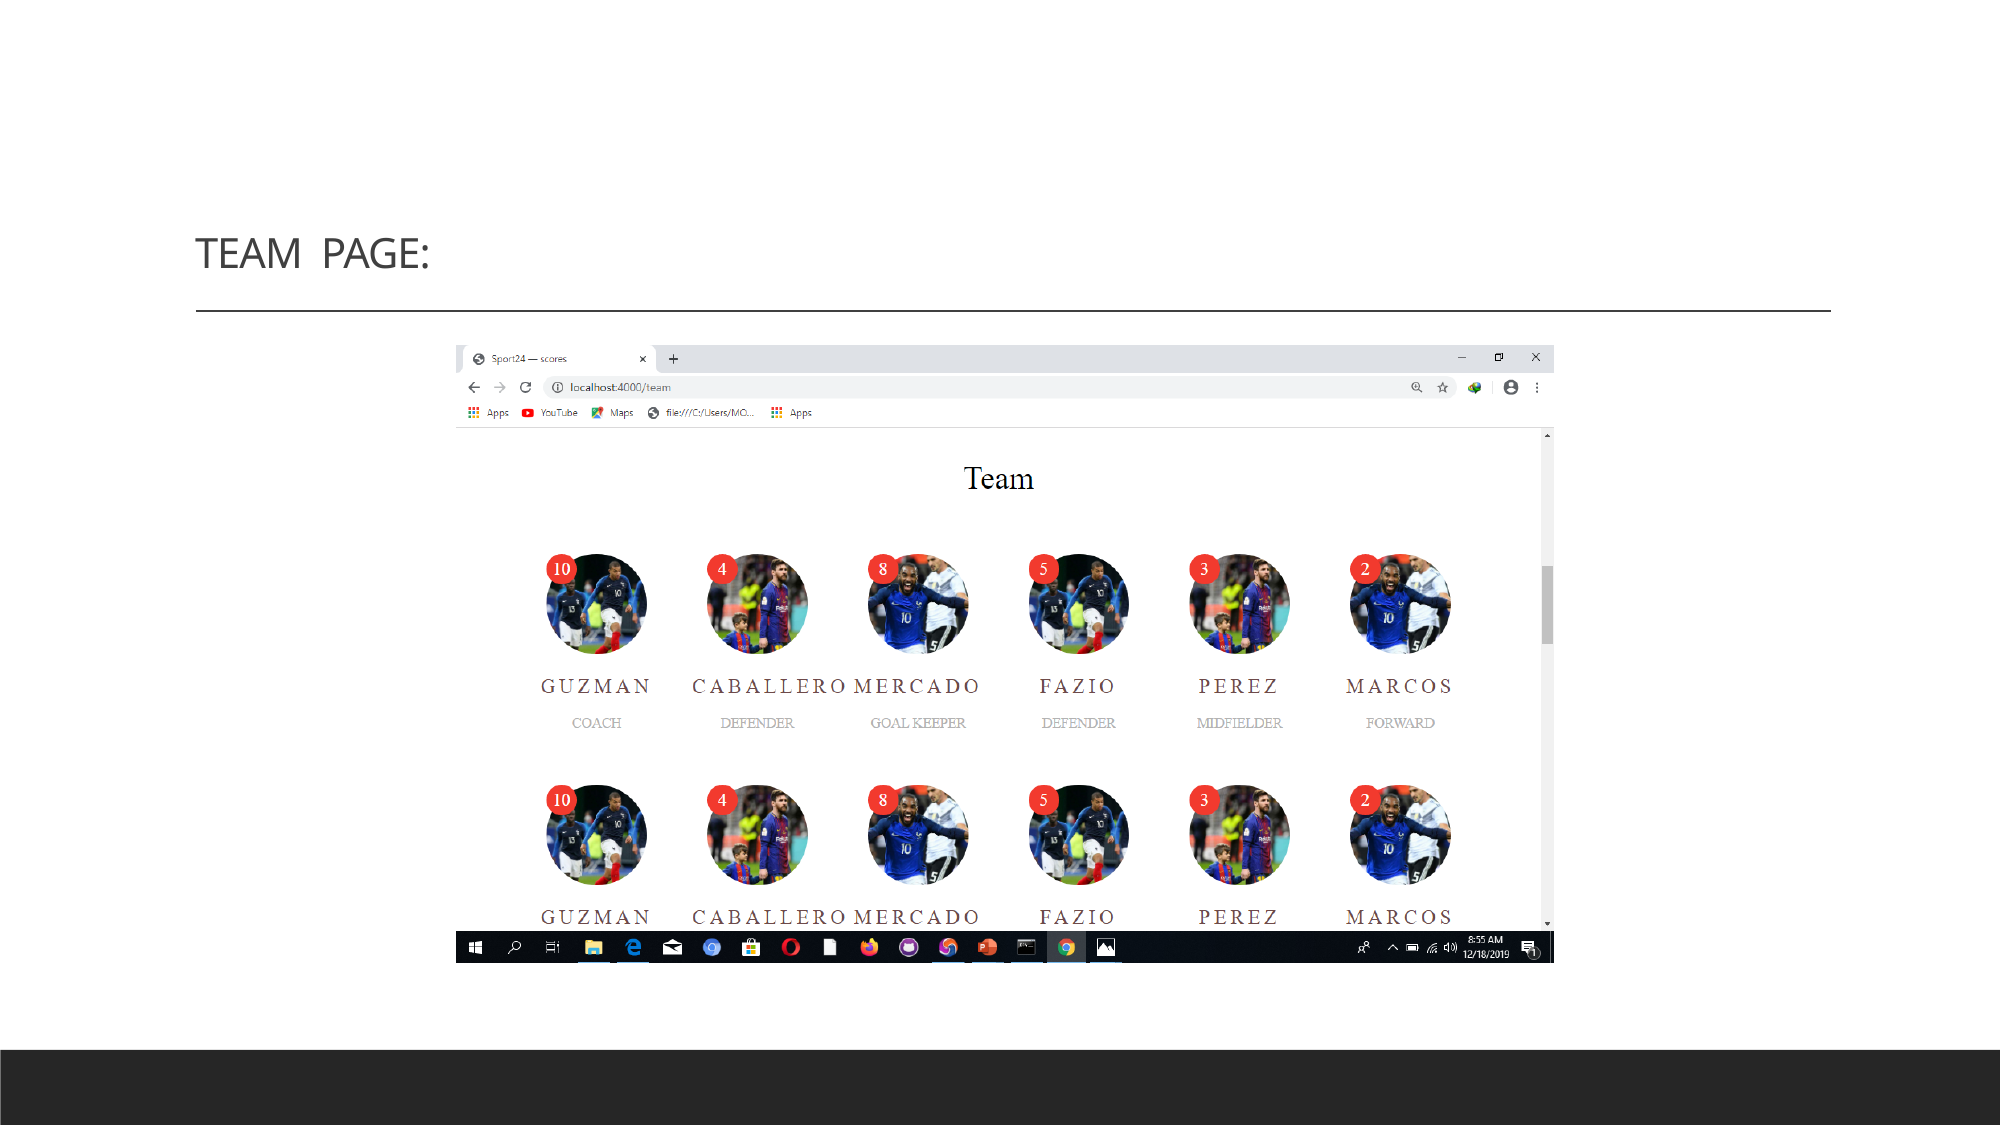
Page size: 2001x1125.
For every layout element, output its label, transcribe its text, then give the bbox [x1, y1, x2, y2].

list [455, 345, 1555, 964]
title TEAM PAGE: [180, 47, 1830, 285]
